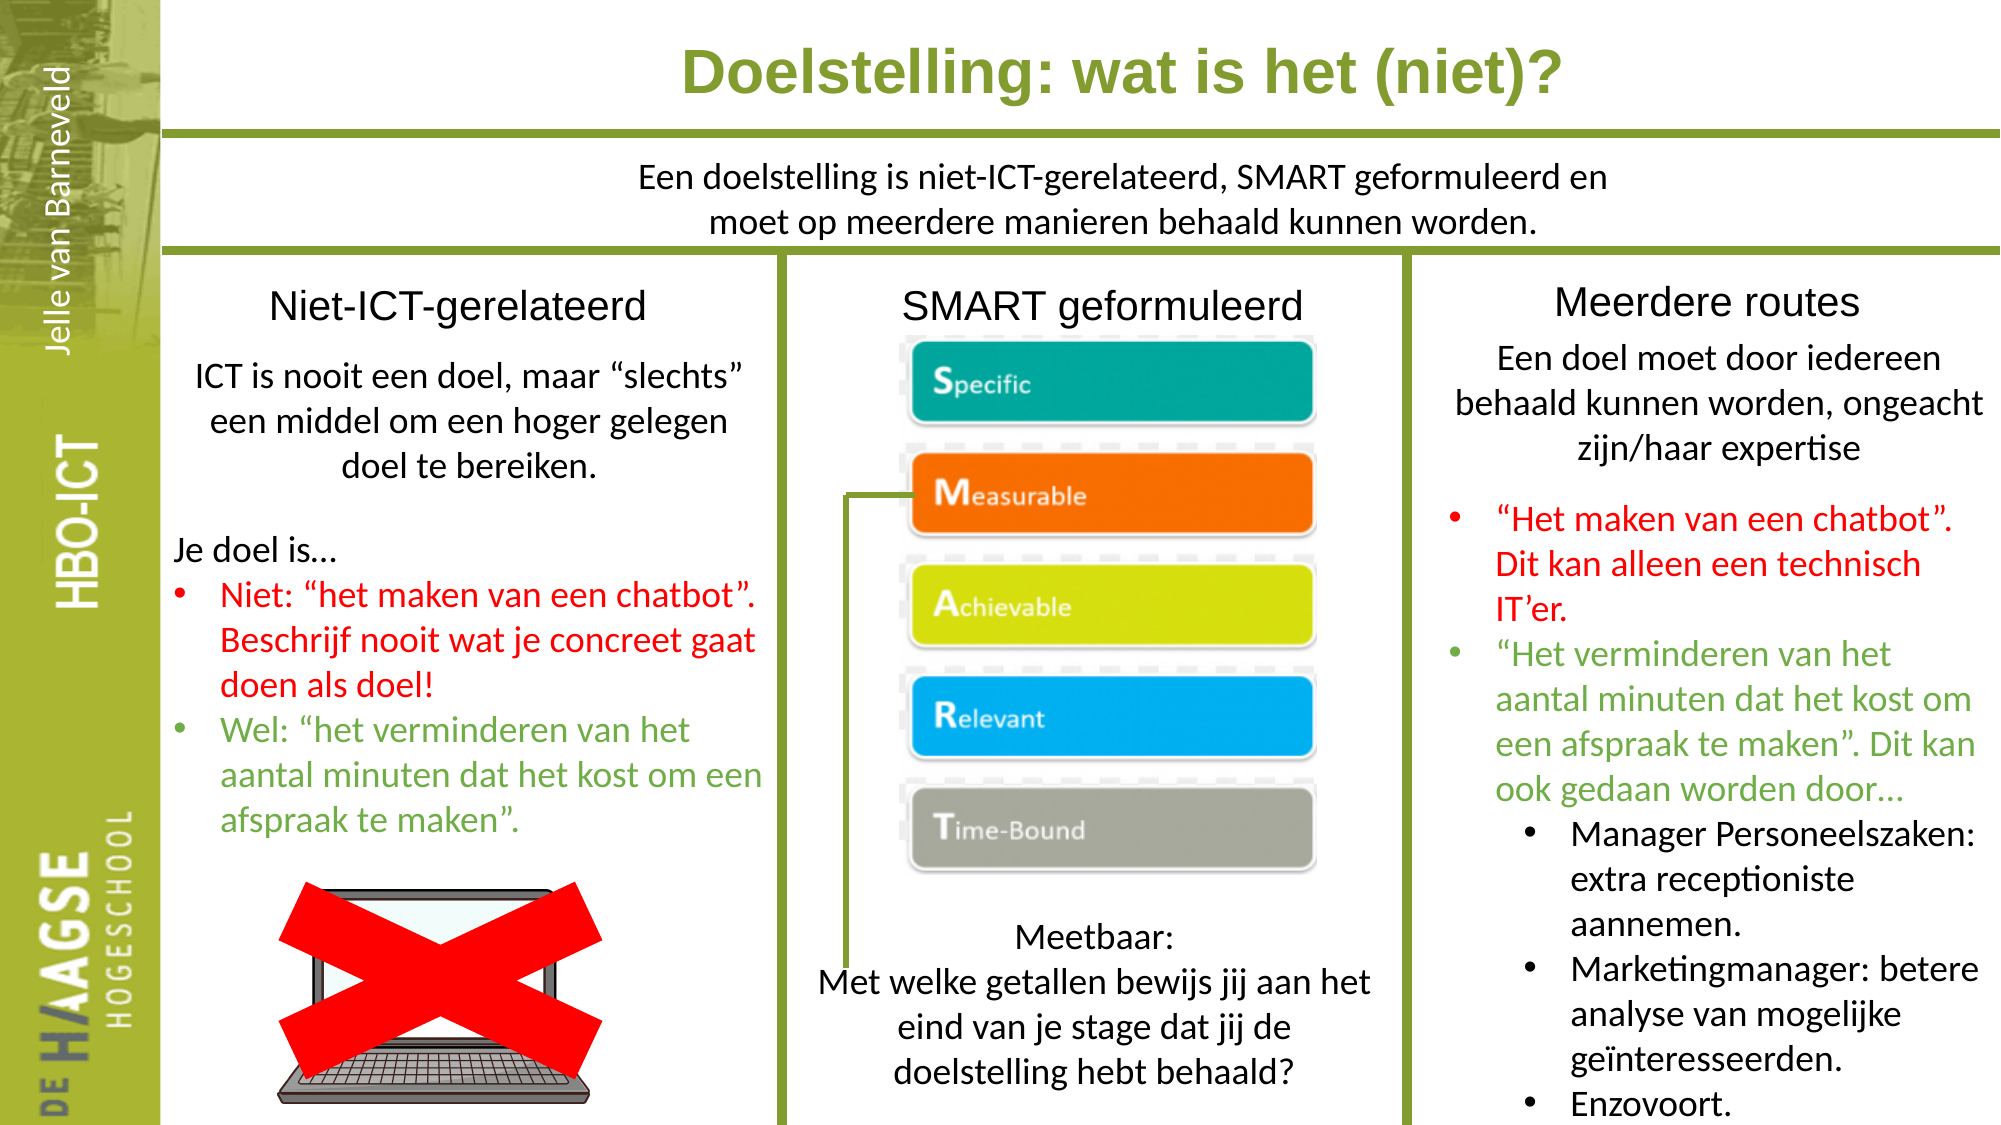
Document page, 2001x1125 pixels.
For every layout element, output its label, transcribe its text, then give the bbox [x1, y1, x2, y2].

text_box “Het maken van een chatbot”. Dit kan alleen een technisch IT’er. “Het verminderen van het aantal minuten dat het kost om een afspraak te maken”. Dit kan ook gedaan worden door… Manager Personeelszaken: extra receptioniste aannemen. Marketingmanager: betere analyse van mogelijke geïnteresseerden. Enzovoort. [1433, 486, 2000, 1125]
text_box Doelstelling: wat is het (niet)? [455, 0, 1792, 114]
text_box ICT is nooit een doel, maar “slechts” een middel om een hoger gelegen doel te bereiken. [177, 343, 762, 494]
text_box Een doelstelling is niet-ICT-gerelateerd, SMART geformuleerd en moet op meerdere manieren behaald kunnen worden. [621, 144, 1626, 250]
text_box [302, 881, 322, 889]
text_box [590, 1015, 603, 1048]
text_box Niet-ICT-gerelateerd [252, 254, 664, 337]
text_box [590, 913, 603, 947]
picture [0, 0, 161, 1125]
text_box Jelle van Barneveld [24, 11, 85, 372]
text_box Een doel moet door iedereen behaald kunnen worden, ongeacht zijn/haar expertise [1427, 325, 2000, 476]
picture [899, 335, 1317, 875]
text_box Je doel is… Niet: “het maken van een chatbot”. Beschrijf nooit wat je concreet gaat doen als doel! Wel: “het verminderen van het aantal minuten dat het kost om een afspraak te maken”. [158, 517, 781, 848]
text_box Meetbaar: Met welke getallen bewijs jij aan het eind van je stage dat jij de doelstelling hebt behaald? [802, 904, 1387, 1100]
picture [277, 889, 590, 1104]
text_box Meerdere routes [1528, 251, 1887, 325]
text_box SMART geformuleerd [870, 254, 1335, 337]
text_box [559, 881, 579, 889]
